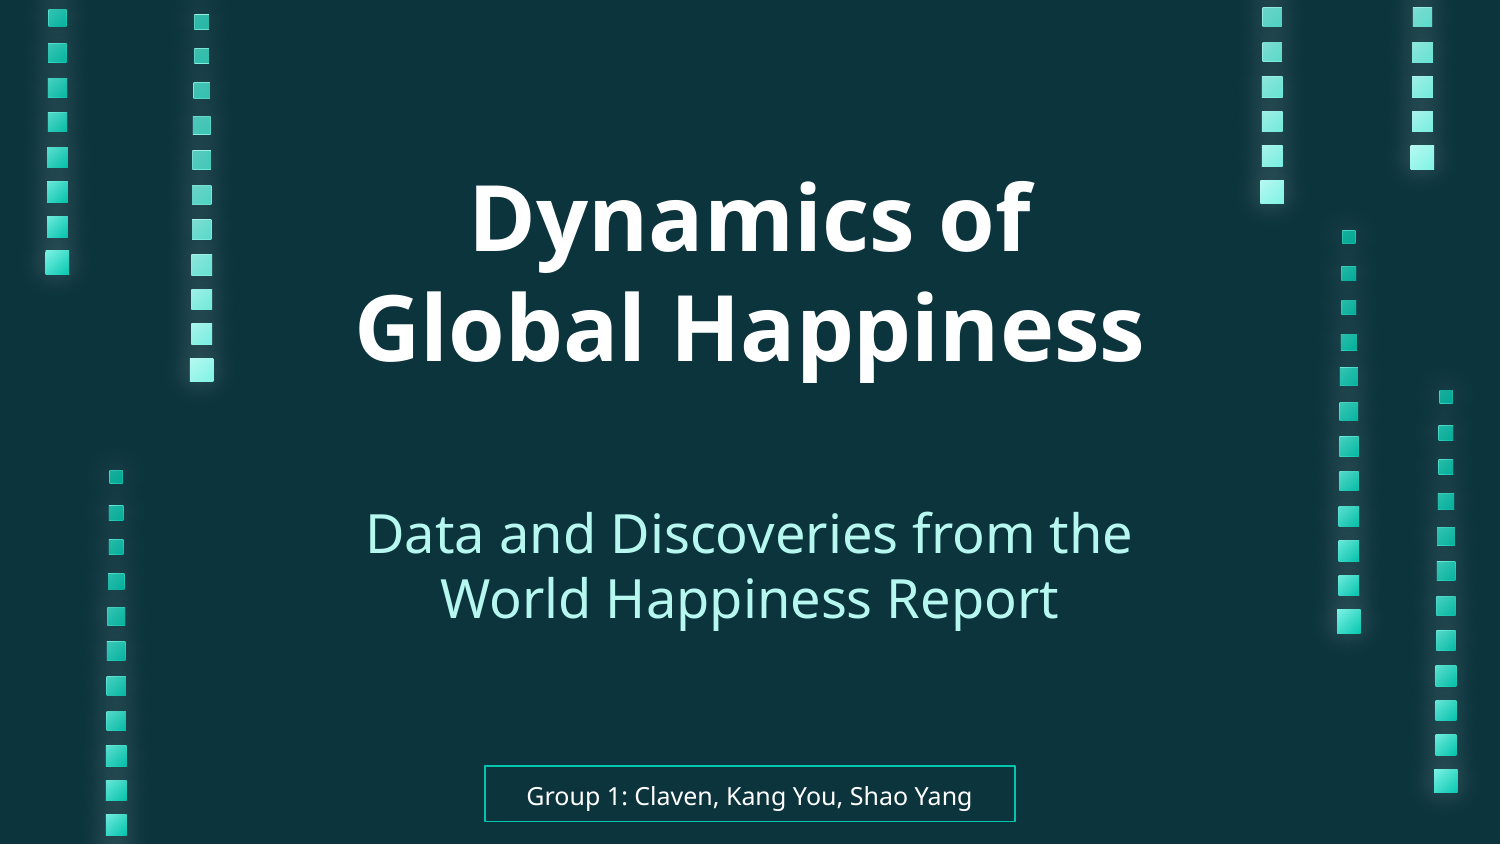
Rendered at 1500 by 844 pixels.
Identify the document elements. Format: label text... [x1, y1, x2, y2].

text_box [189, 0, 214, 382]
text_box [1260, 0, 1285, 205]
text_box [1336, 230, 1361, 634]
title Dynamics of Global Happiness Data and Discoveries from the World Happiness Report [304, 141, 1195, 645]
subtitle Group 1: Claven, Kang You, Shao Yang [484, 765, 1016, 822]
